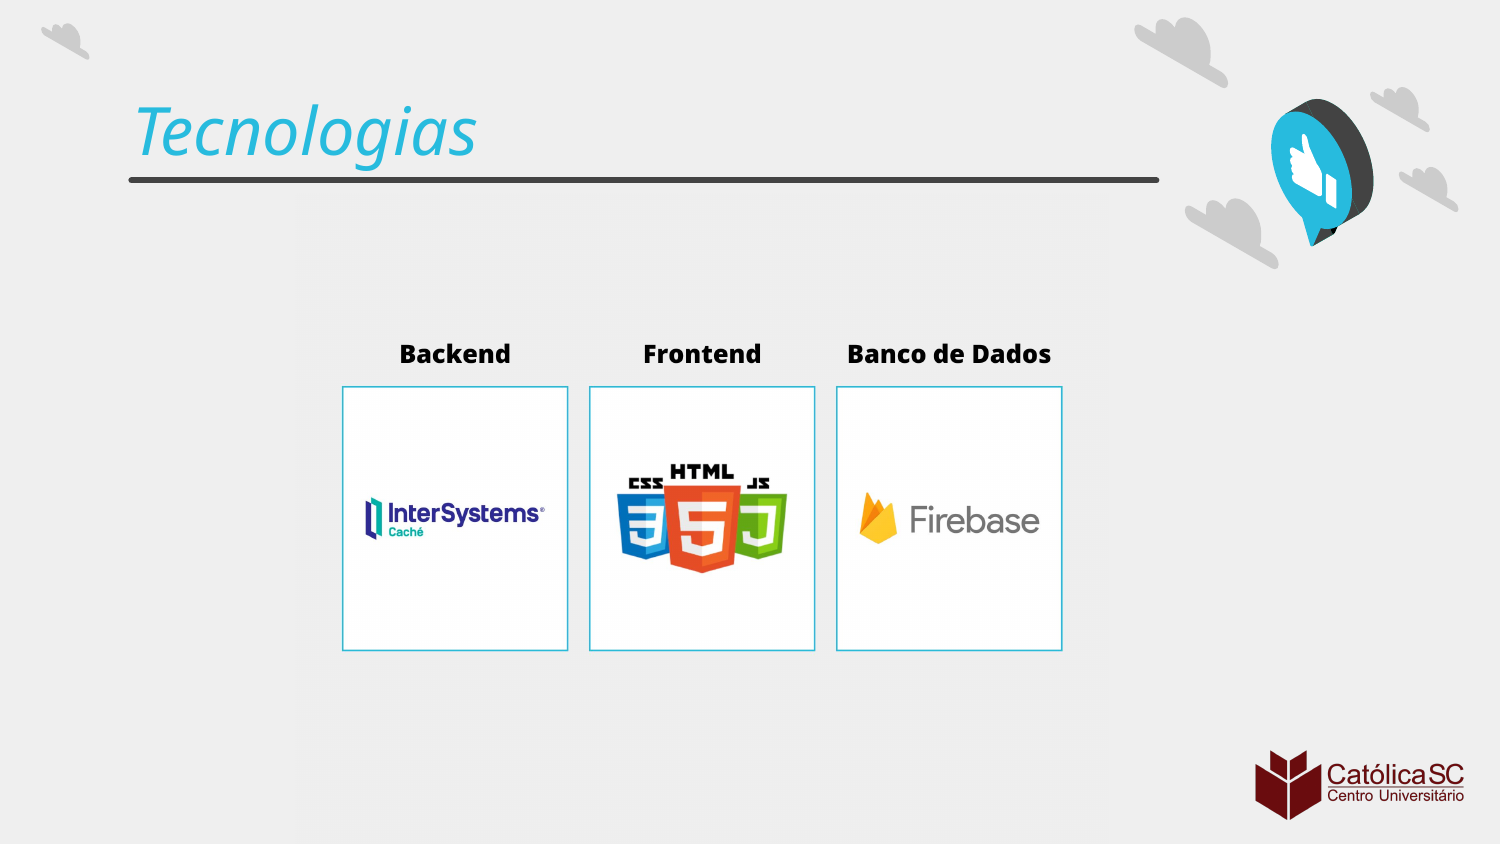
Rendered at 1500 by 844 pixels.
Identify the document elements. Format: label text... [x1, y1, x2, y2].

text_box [1270, 98, 1374, 247]
text_box [1184, 198, 1279, 270]
picture [295, 193, 1109, 844]
title Tecnologias [116, 88, 1383, 167]
picture [1219, 738, 1500, 833]
